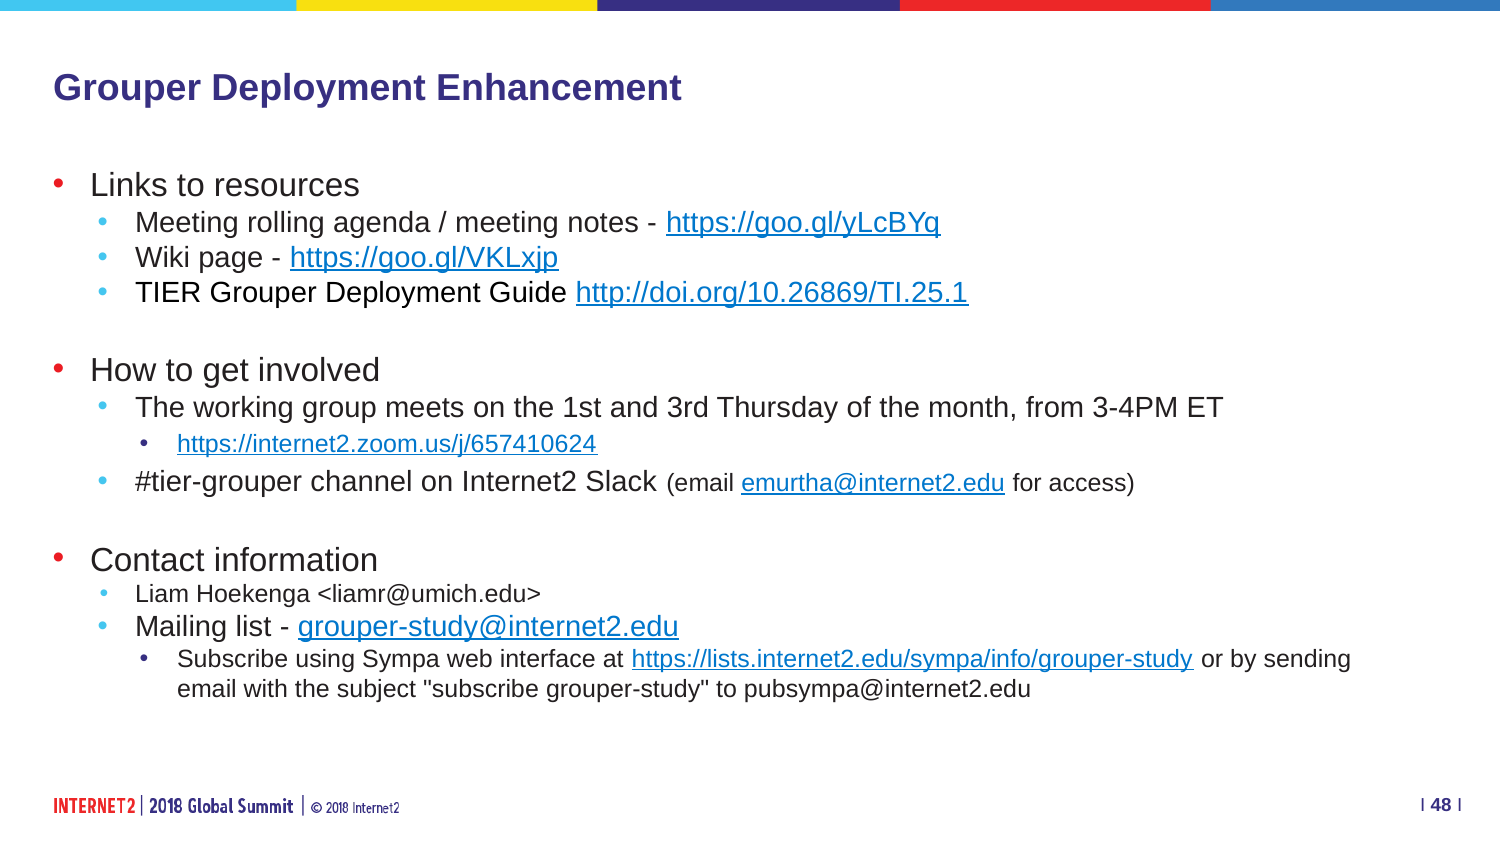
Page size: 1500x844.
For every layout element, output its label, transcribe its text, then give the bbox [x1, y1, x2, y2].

list Links to resources Meeting rolling agenda / meeting notes - https://goo.gl/yLcBYq Wiki page - https://goo.gl/VKLxjp TIER Grouper Deployment Guide http://doi.org/10.26869/TI.25.1 How to get involved The working group meets on the 1st and 3rd Thursday of the month, from 3-4PM ET https://internet2.zoom.us/j/657410624 #tier-grouper channel on Internet2 Slack (email emurtha@internet2.edu for access) Contact information Liam Hoekenga <liamr@umich.edu> Mailing list - grouper-study@internet2.edu Subscribe using Sympa web interface at https://lists.internet2.edu/sympa/info/grouper-study or by sending email with the subject "subscribe grouper-study" to pubsympa@internet2.edu [45, 163, 1395, 718]
title Grouper Deployment Enhancement [53, 62, 1404, 132]
picture [0, 0, 1500, 11]
picture [53, 795, 399, 820]
